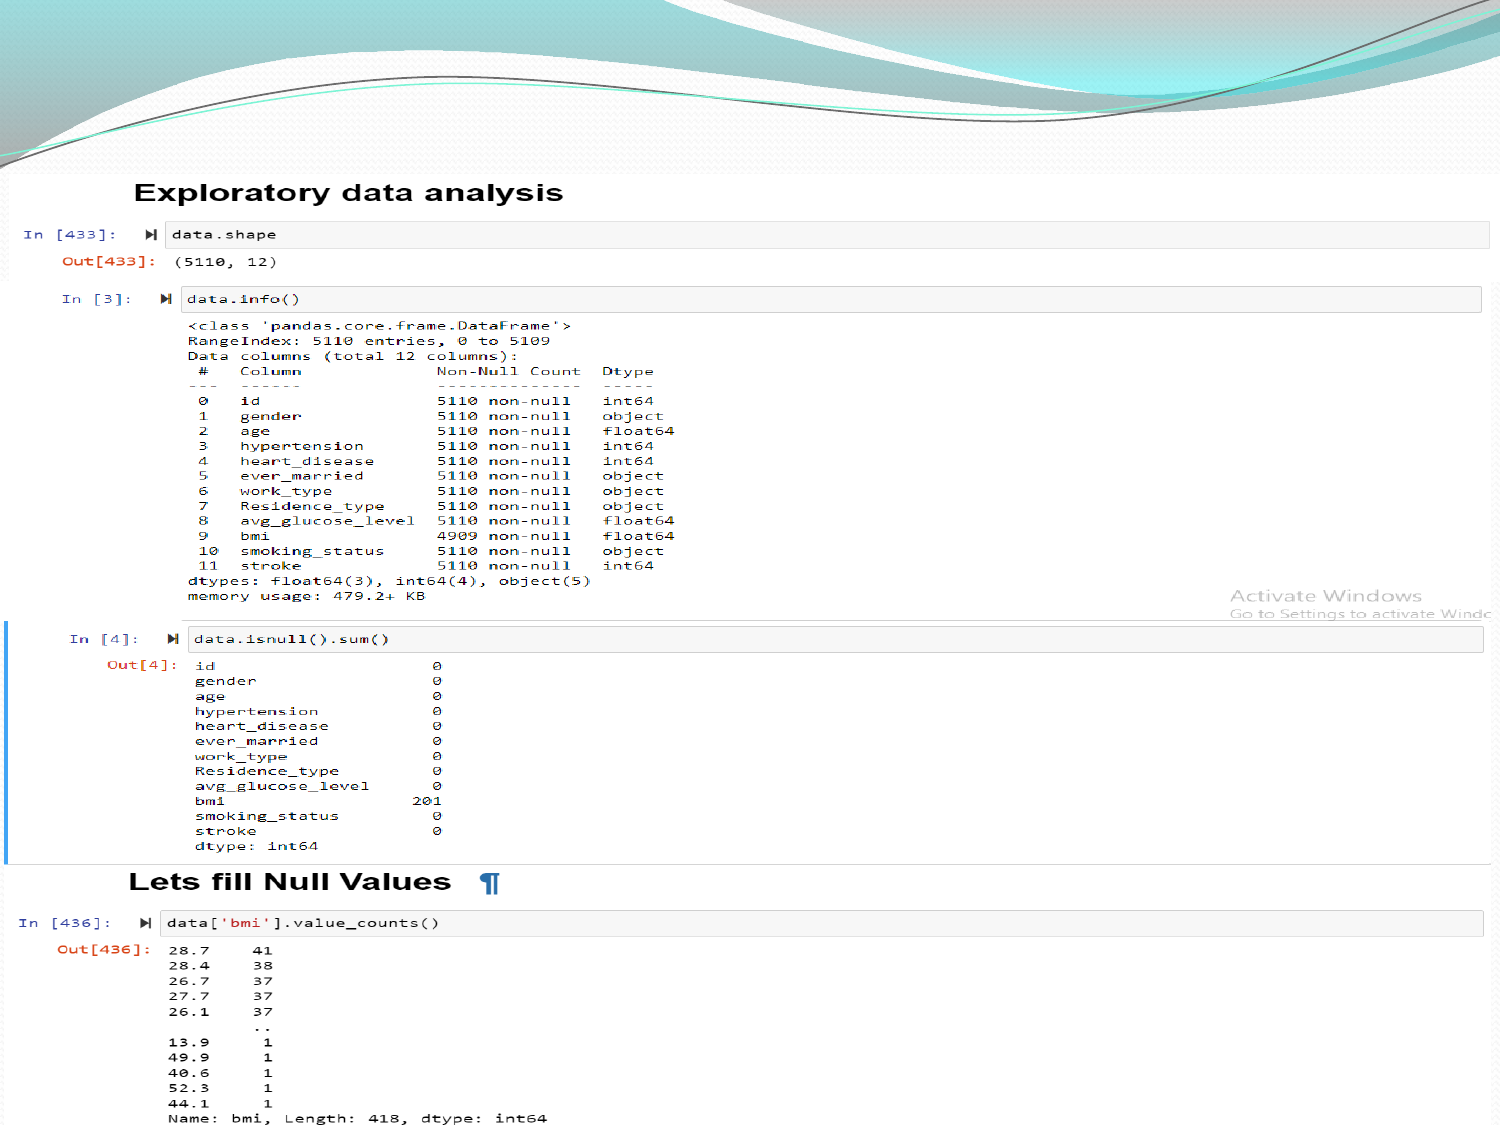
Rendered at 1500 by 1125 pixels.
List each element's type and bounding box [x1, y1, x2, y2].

picture [0, 174, 1500, 1125]
